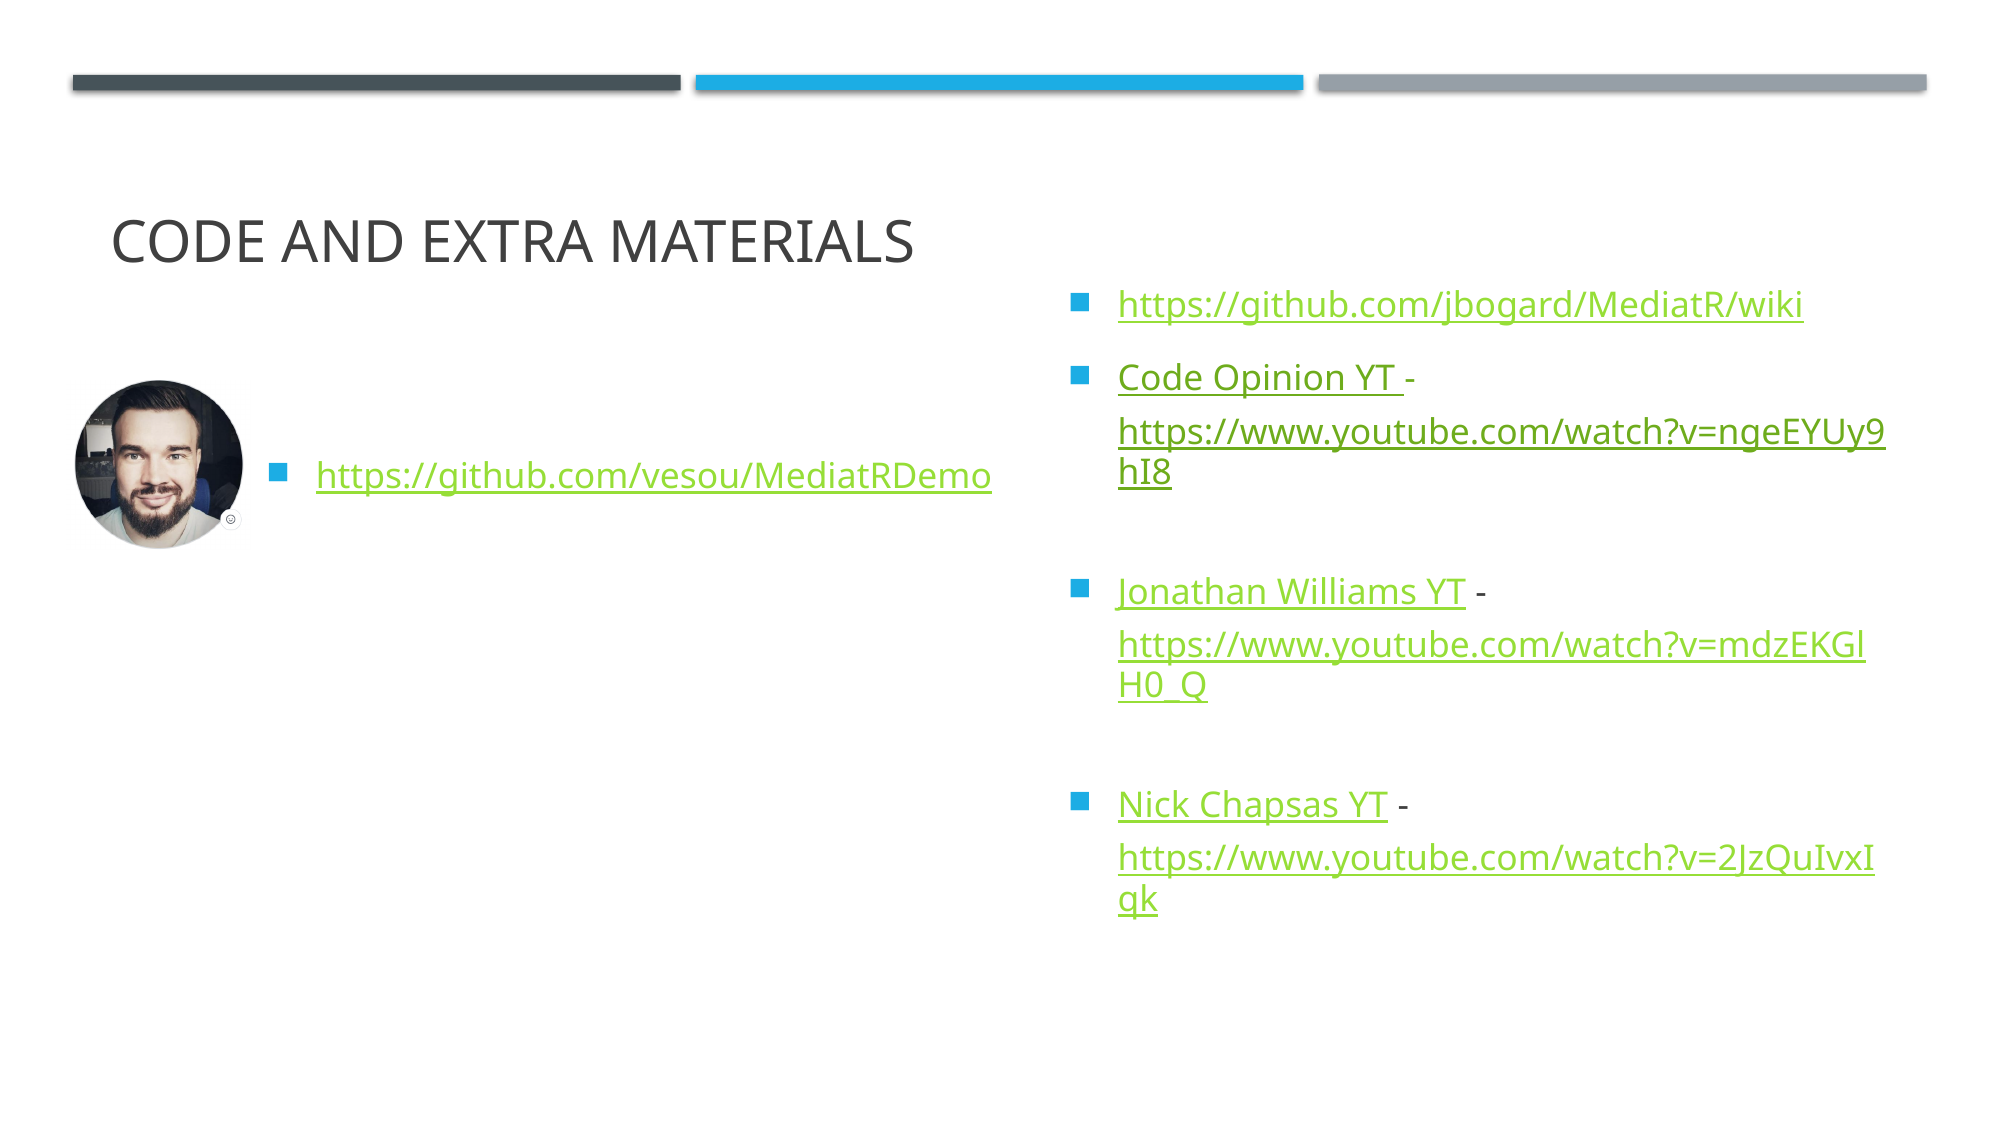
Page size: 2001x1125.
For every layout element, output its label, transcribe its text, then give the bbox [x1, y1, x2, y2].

list https://github.com/jbogard/MediatR/wiki Code Opinion YT - https://www.youtube.com/watch?v=ngeEYUy9hI8 Jonathan Williams YT - https://www.youtube.com/watch?v=mdzEKGlH0_Q Nick Chapsas YT - https://www.youtube.com/watch?v=2JzQuIvxIqk [1052, 365, 1905, 962]
title Code and extra materials [95, 119, 1905, 282]
list https://github.com/vesou/MediatRDemo [250, 380, 1052, 636]
picture [65, 379, 252, 551]
